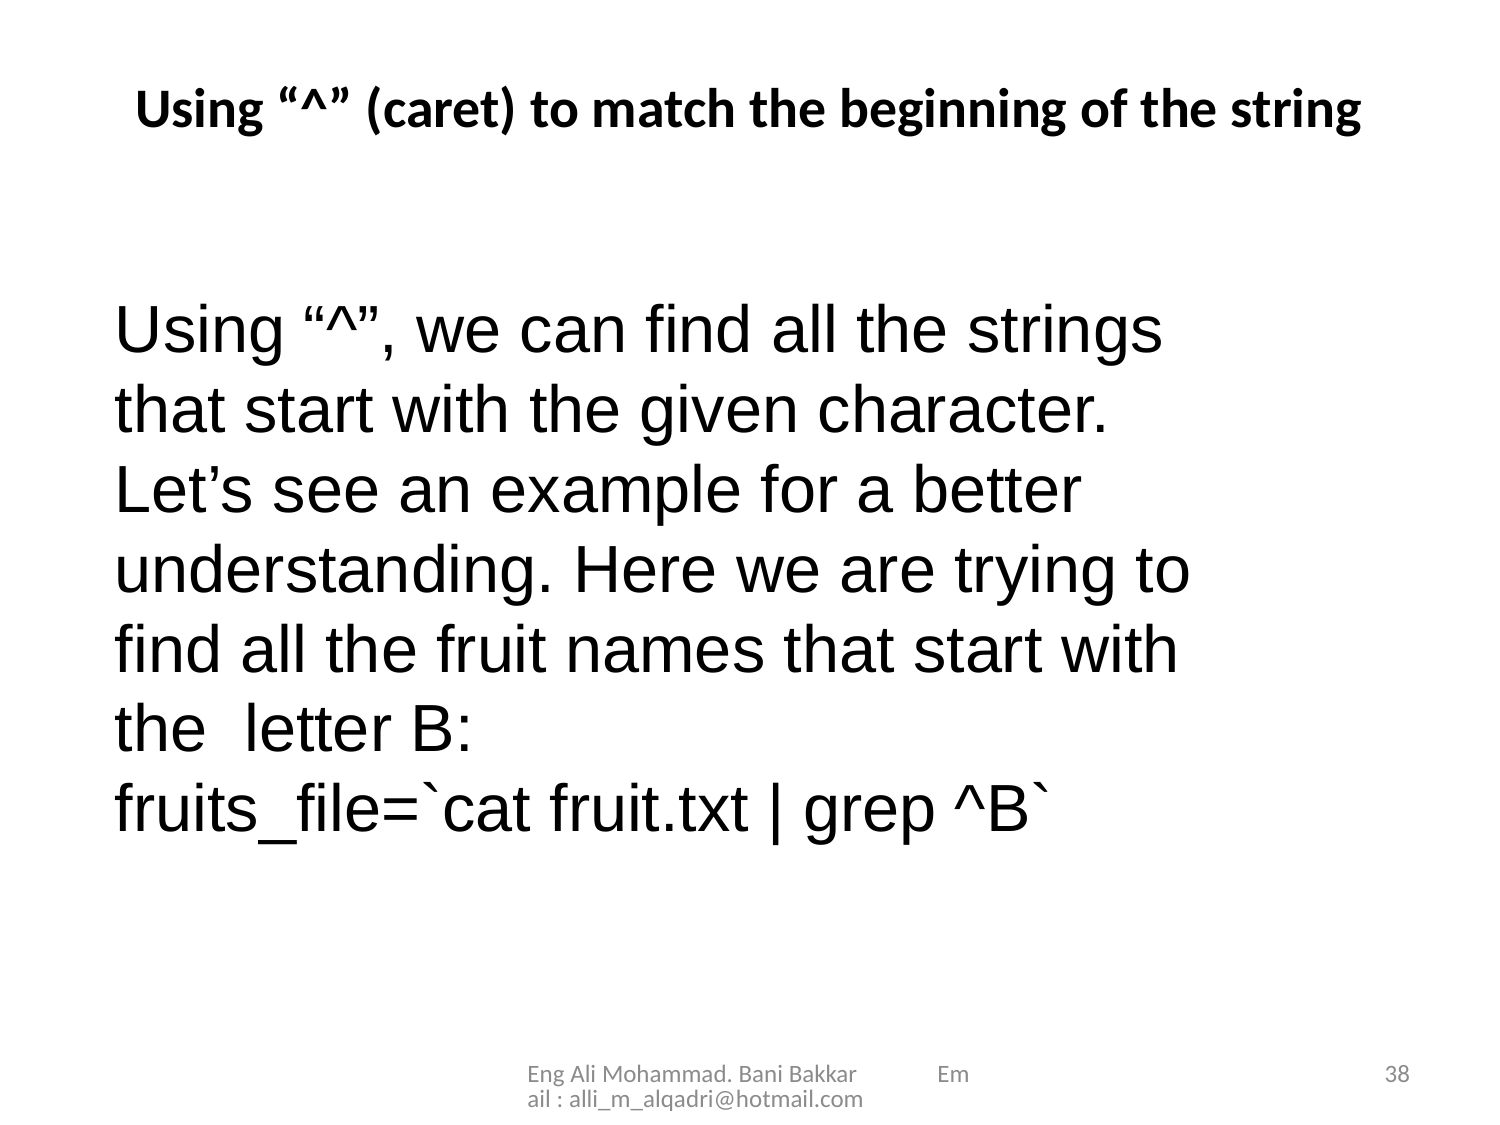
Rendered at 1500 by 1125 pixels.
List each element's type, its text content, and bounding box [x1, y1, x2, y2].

title Using “^” (caret) to match the beginning of the string [75, 45, 1425, 233]
footer Eng Ali Mohammad. Bani Bakkar Email : alli_m_alqadri@hotmail.com [512, 1042, 988, 1103]
list Using “^”, we can find all the strings that start with the given character. Let’s see an example for a better understanding. Here we are trying to find all the fruit names that start with the letter B: fruits_file=`cat fruit.txt | grep ^B` [99, 238, 1225, 892]
slide_number 38 [1074, 1042, 1425, 1103]
